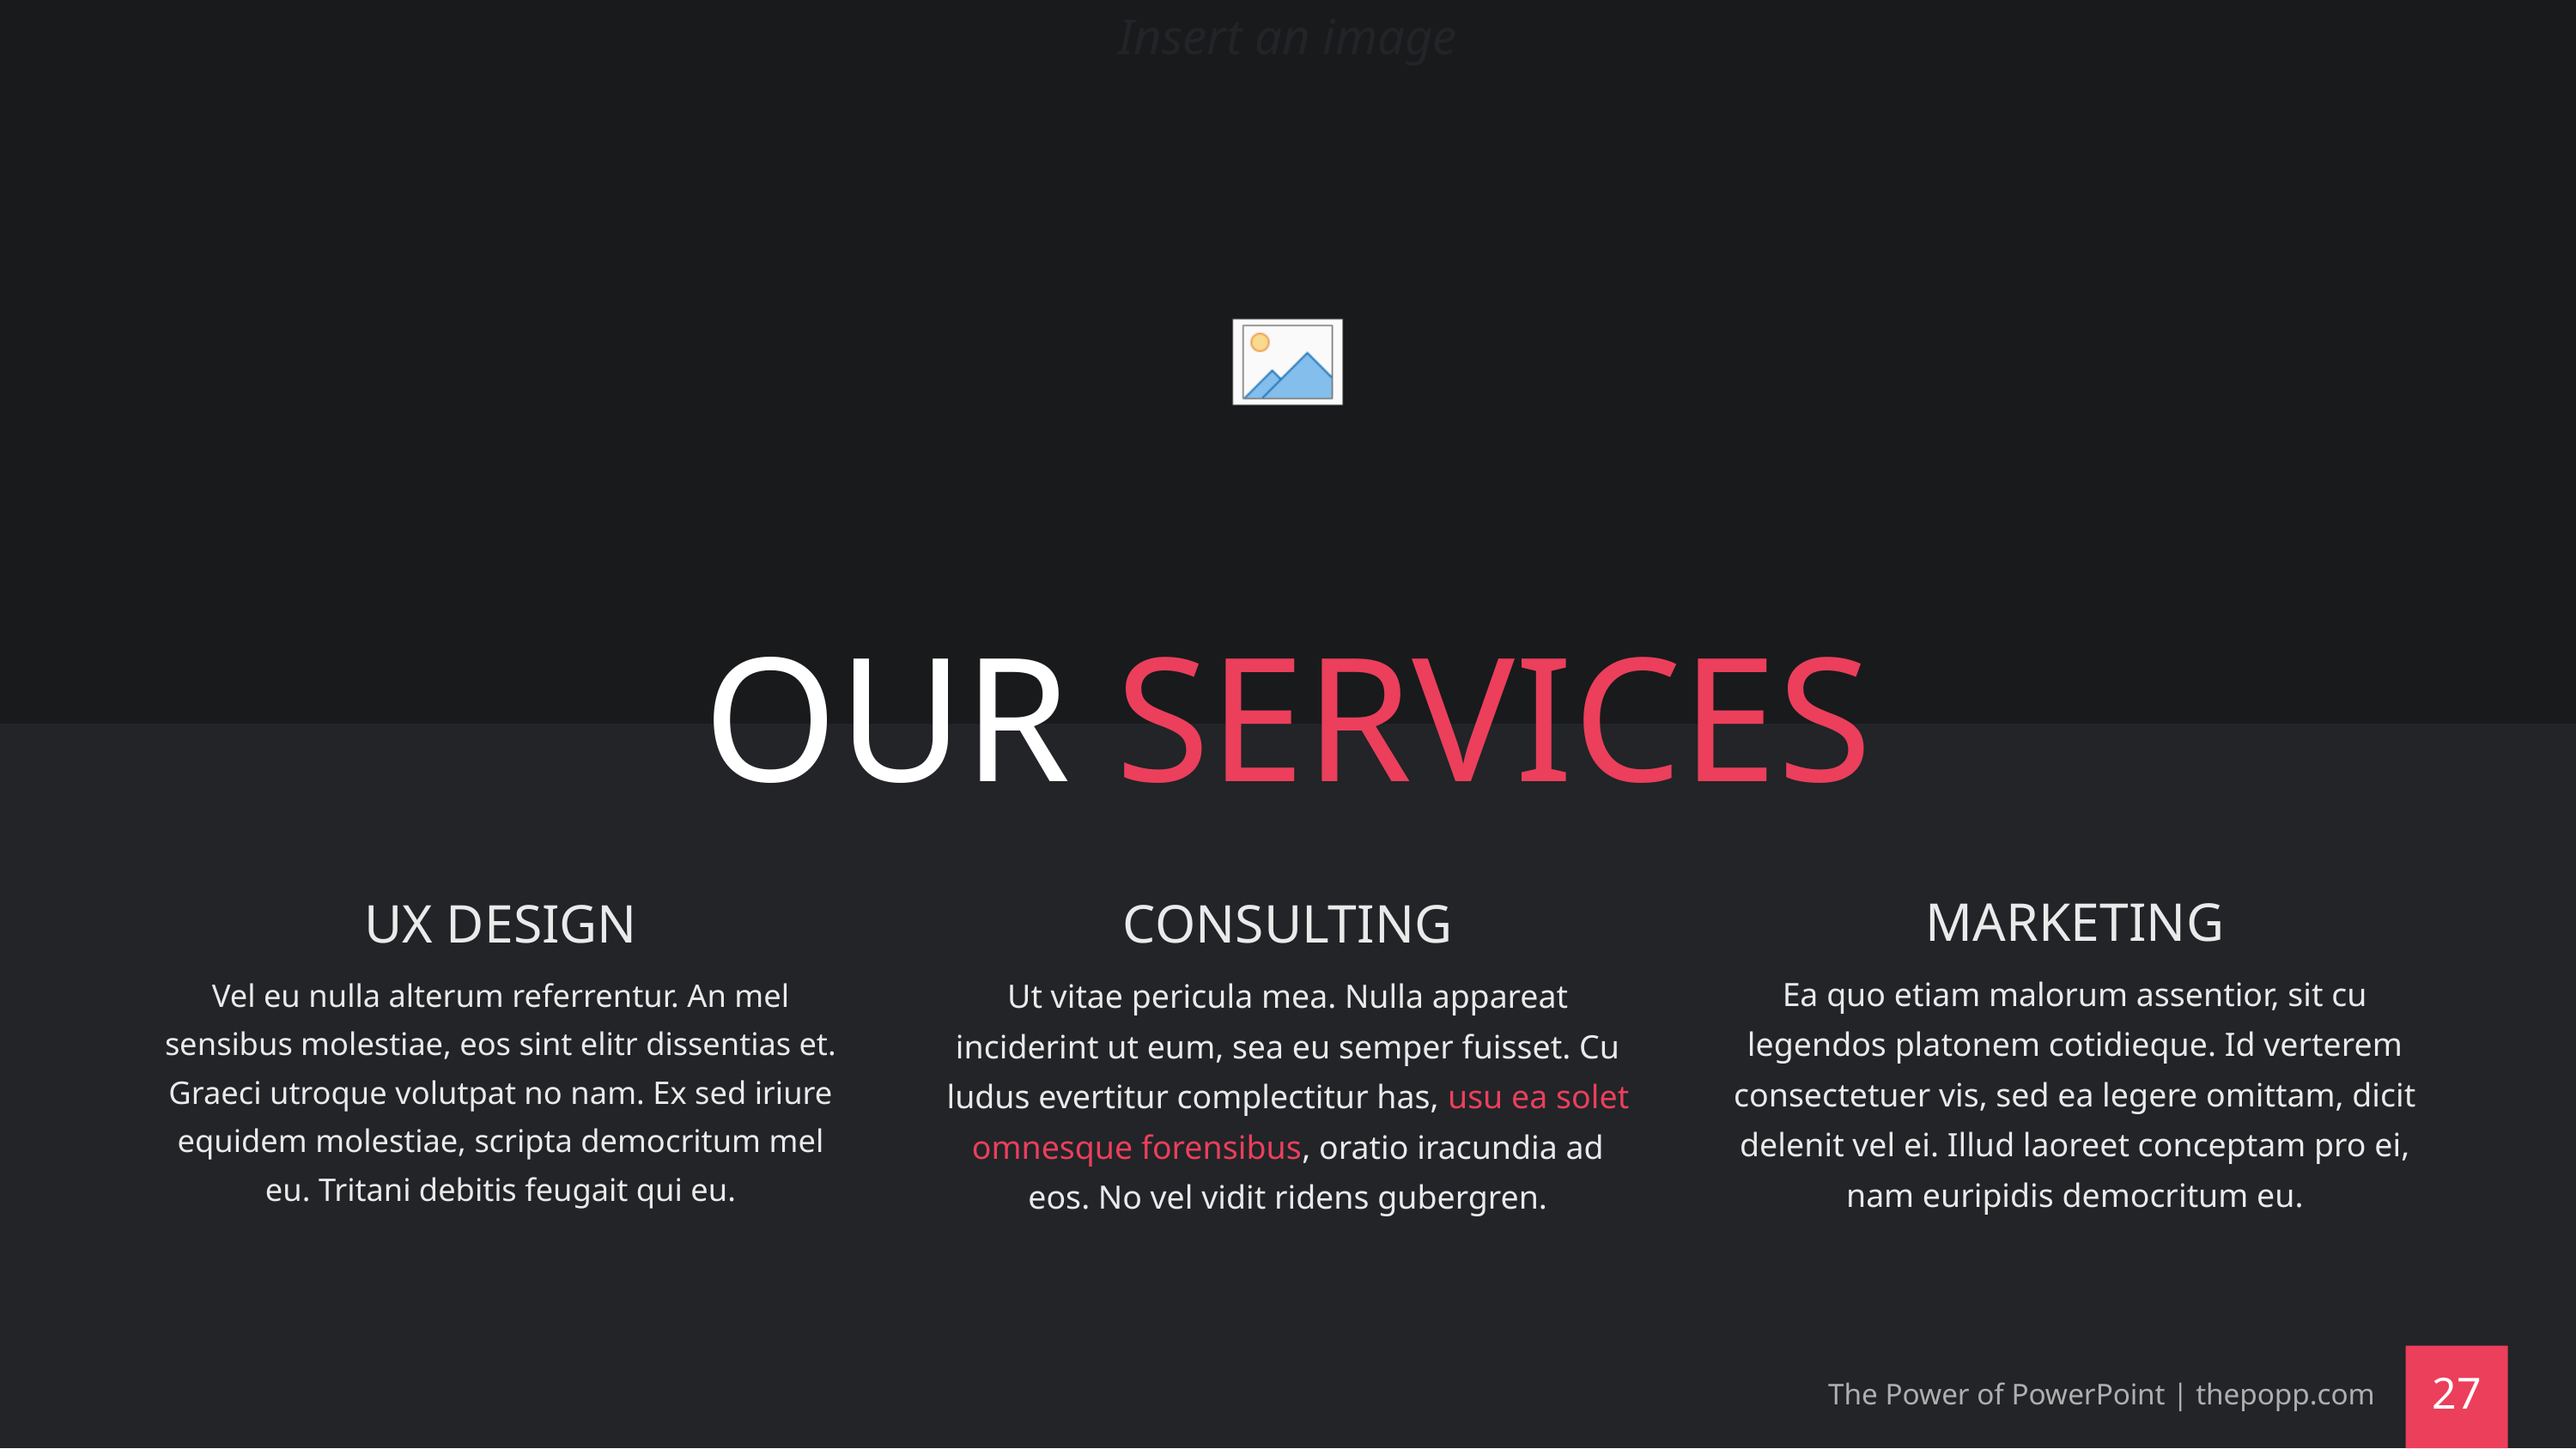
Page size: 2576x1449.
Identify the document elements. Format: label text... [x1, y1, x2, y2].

list Vel eu nulla alterum referrentur. An mel sensibus molestiae, eos sint elitr dissentias et. Graeci utroque volutpat no nam. Ex sed iriure equidem molestiae, scripta democritum mel eu. Tritani debitis feugait qui eu. [143, 958, 859, 1258]
title OUR SERVICES [423, 724, 2153, 827]
list CONSULTING [930, 884, 1646, 958]
footer The Power of PowerPoint | thepopp.com [1519, 1356, 2389, 1434]
picture [0, 0, 2576, 724]
list MARKETING [1717, 882, 2433, 955]
slide_number 27 [2404, 1356, 2509, 1434]
list UX DESIGN [143, 884, 859, 958]
list Ea quo etiam malorum assentior, sit cu legendos platonem cotidieque. Id verterem consectetuer vis, sed ea legere omittam, dicit delenit vel ei. Illud laoreet conceptam pro ei, nam euripidis democritum eu. [1717, 955, 2433, 1255]
list Ut vitae pericula mea. Nulla appareat inciderint ut eum, sea eu semper fuisset. Cu ludus evertitur complectitur has, usu ea solet omnesque forensibus, oratio iracundia ad eos. No vel vidit ridens gubergren. [930, 958, 1646, 1258]
